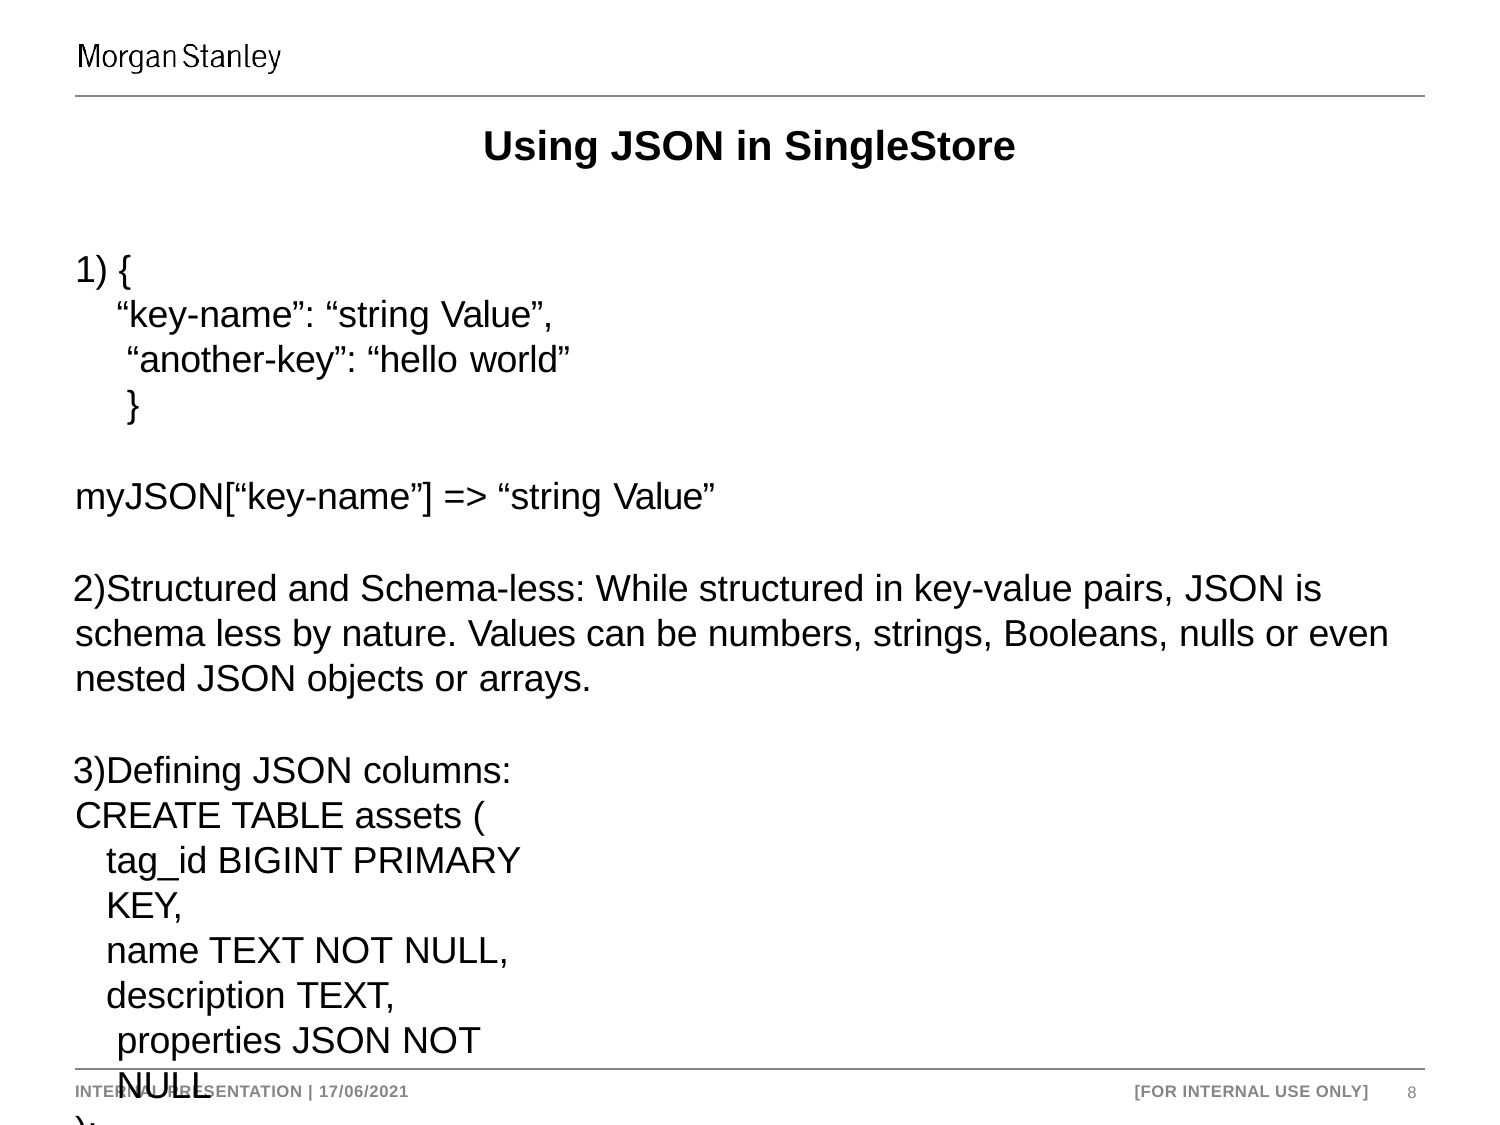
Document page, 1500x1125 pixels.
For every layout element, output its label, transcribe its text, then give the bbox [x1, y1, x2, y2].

title Using JSON in SingleStore [481, 116, 1018, 242]
slide_number 8 [1406, 1081, 1433, 1125]
picture [79, 44, 281, 74]
text_box 1) { “key-name”: “string Value”, “another-key”: “hello world” } myJSON[“key-name”] => “string Value” Structured and Schema-less: While structured in key-value pairs, JSON is schema less by nature. Values can be numbers, strings, Booleans, nulls or even nested JSON objects or arrays. Defining JSON columns: CREATE TABLE assets ( tag_id BIGINT PRIMARY KEY, name TEXT NOT NULL, description TEXT, properties JSON NOT NULL ); [72, 242, 1406, 1125]
